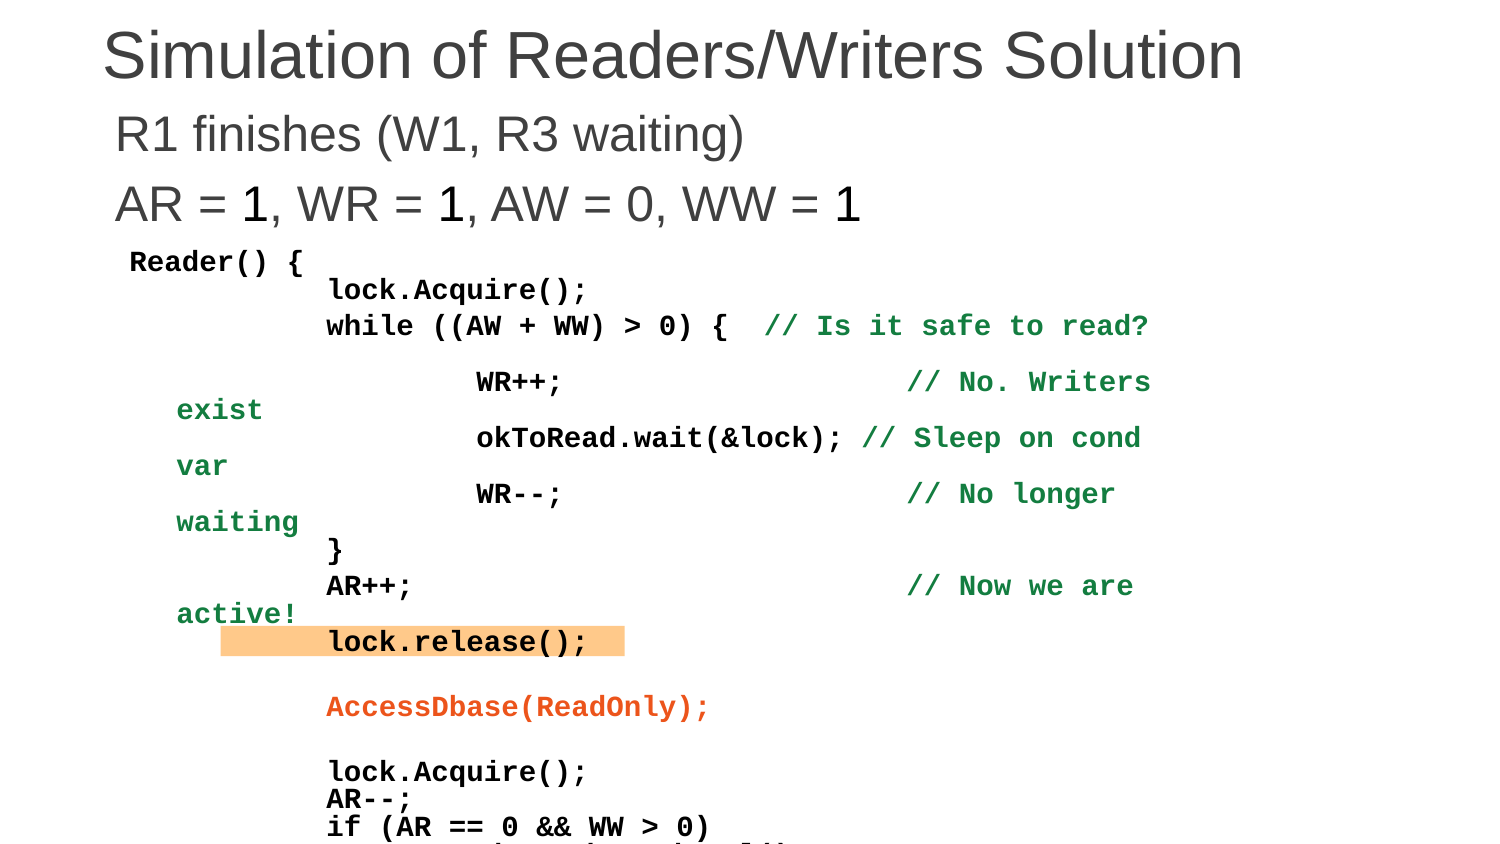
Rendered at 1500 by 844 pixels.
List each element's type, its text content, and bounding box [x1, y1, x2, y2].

list R1 finishes (W1, R3 waiting) AR = 1, WR = 1, AW = 0, WW = 1 [99, 93, 1400, 226]
title Simulation of Readers/Writers Solution [87, 18, 1450, 85]
text_box Reader() { lock.Acquire(); while ((AW + WW) > 0) { // Is it safe to read? WR++; // No. Writers exist okToRead.wait(&lock); // Sleep on cond var WR--; // No longer waiting } AR++; // Now we are active! lock.release(); AccessDbase(ReadOnly); lock.Acquire(); AR--; if (AR == 0 && WW > 0) okToWrite.signal(); lock.Release(); } [114, 241, 1221, 832]
